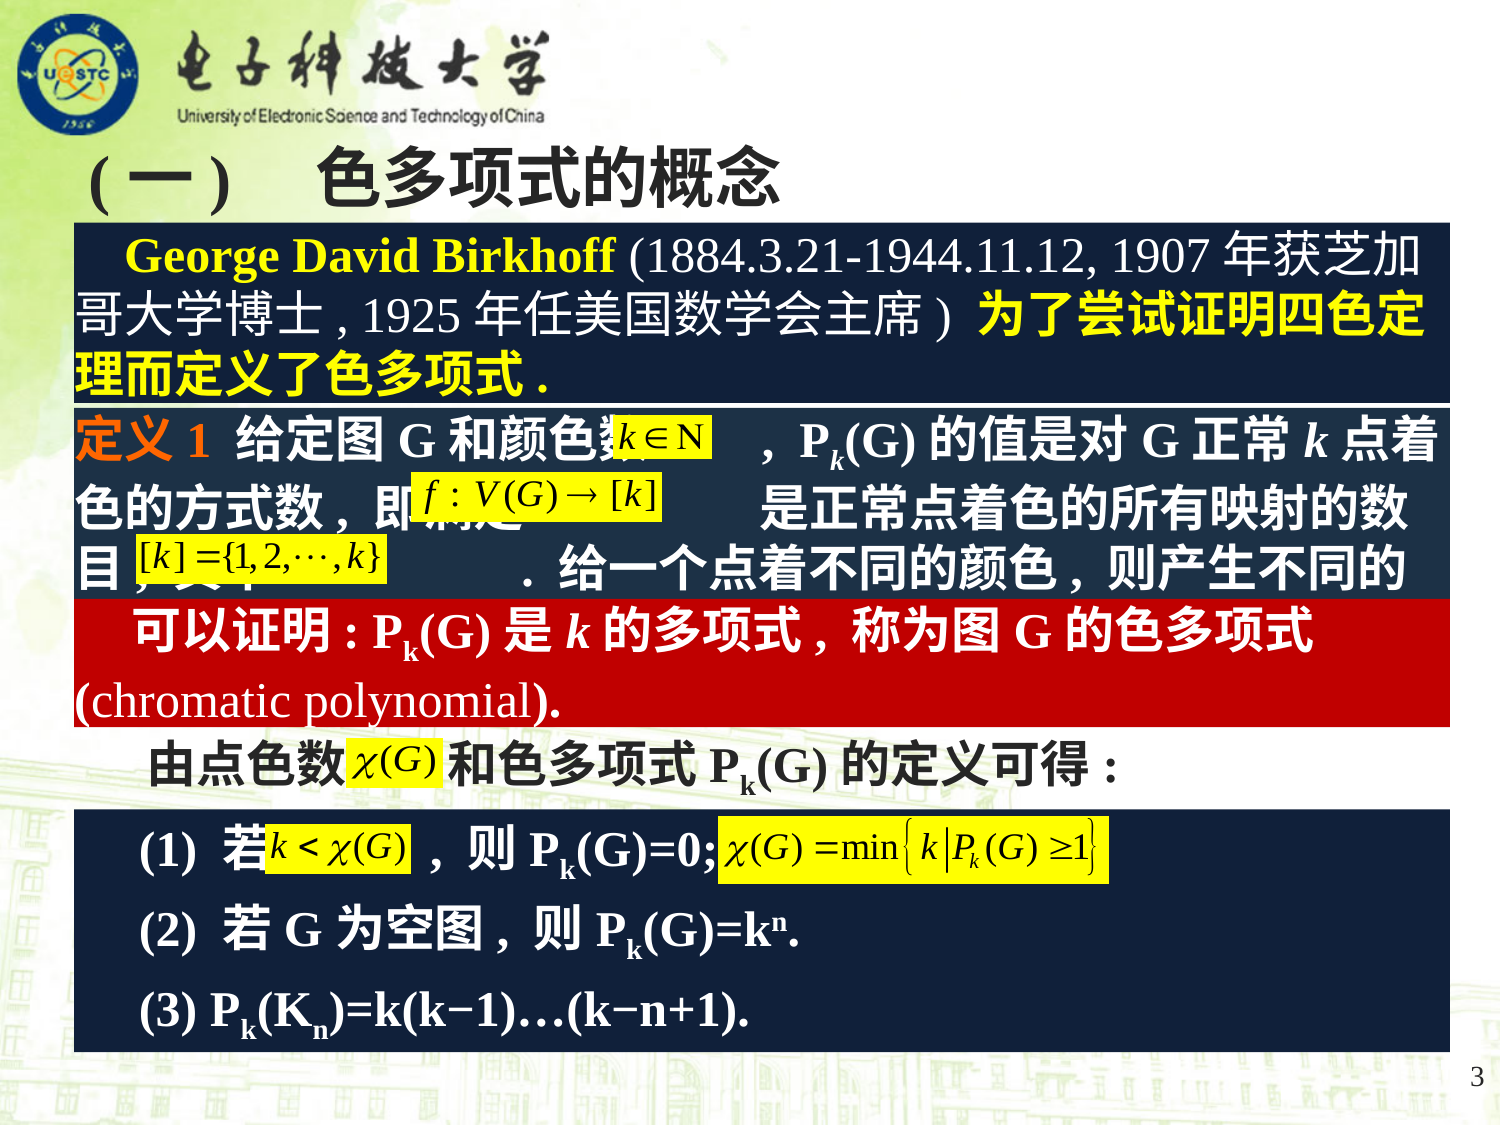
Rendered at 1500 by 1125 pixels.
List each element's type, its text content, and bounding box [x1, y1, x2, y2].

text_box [345, 737, 444, 788]
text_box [135, 533, 387, 584]
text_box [411, 471, 663, 522]
text_box 由点色数 和色多项式Pk(G)的定义可得: [74, 725, 1450, 808]
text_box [612, 415, 713, 460]
picture [0, 0, 1500, 1125]
text_box (2) 若G为空图, 则Pk(G)=kn. [74, 889, 1450, 969]
text_box 定义1 给定图G和颜色数 , Pk(G)的值是对G正常k点着色的方式数, 即满足 是正常点着色的所有映射的数目, 其中 . 给一个点着不同的颜色, 则产生不同的染色方式. [74, 407, 1450, 598]
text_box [264, 824, 412, 875]
text_box (一) 色多项式的概念 [74, 128, 1400, 222]
text_box George David Birkhoff (1884.3.21-1944.11.12, 1907年获芝加哥大学博士, 1925年任美国数学会主席) 为了尝试证明四色定理而定义了色多项式. [74, 222, 1450, 403]
text_box (1) 若 , 则Pk(G)=0; [74, 809, 1450, 889]
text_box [718, 815, 1109, 885]
text_box 可以证明: Pk(G)是k的多项式, 称为图G的色多项式(chromatic polynomial). [74, 598, 1450, 725]
text_box (3) Pk(Kn)=k(k−1)…(k−n+1). [74, 969, 1450, 1053]
slide_number 3 [1187, 1037, 1500, 1113]
